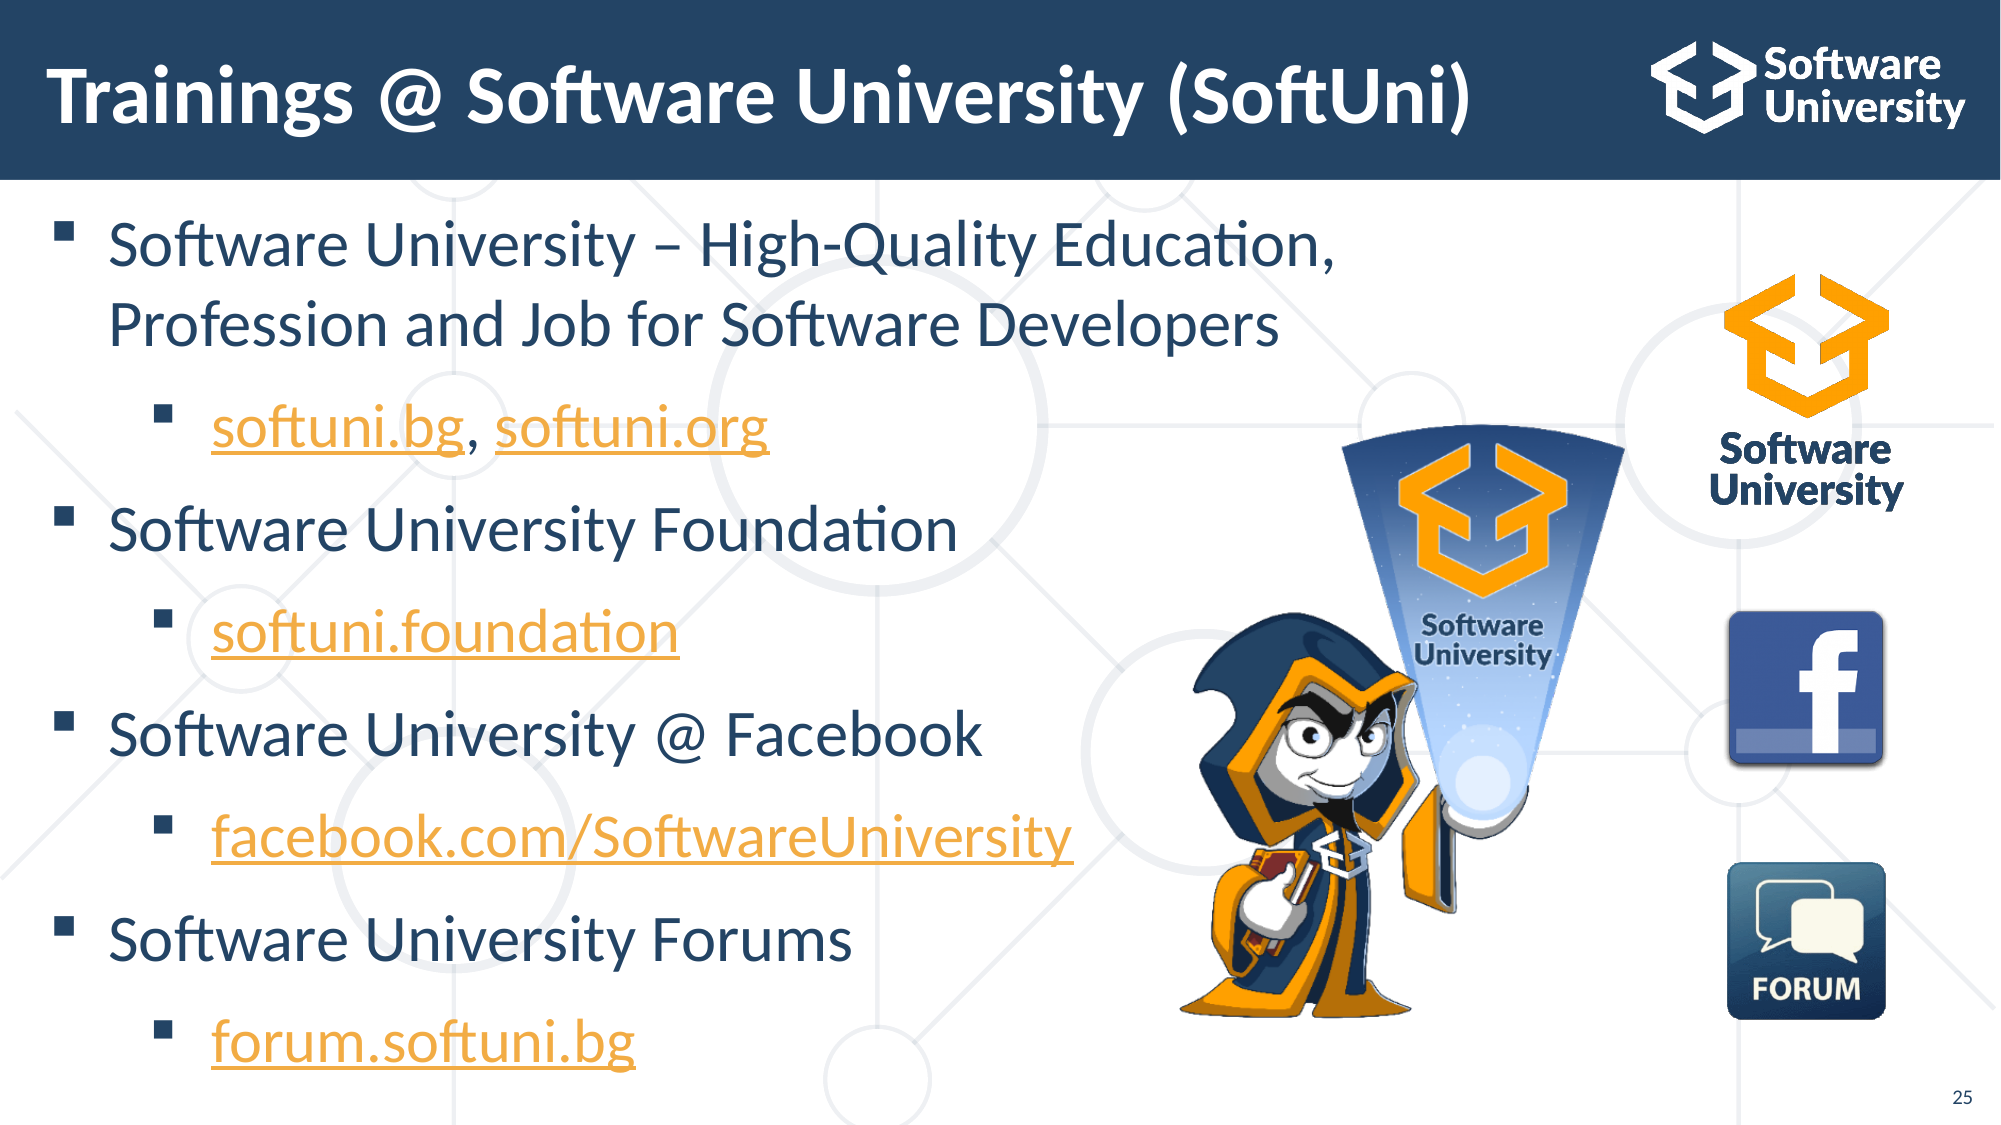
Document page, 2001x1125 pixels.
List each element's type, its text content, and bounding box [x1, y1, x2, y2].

list Software University – High-Quality Education, Profession and Job for Software Developers softuni.bg, softuni.org Software University Foundation softuni.foundation Software University @ Facebook facebook.com/SoftwareUniversity Software University Forums forum.softuni.bg [31, 193, 1458, 1094]
text_box 25 [1927, 1067, 1989, 1117]
title Trainings @ Software University (SoftUni) [28, 17, 1627, 163]
picture [1651, 41, 1966, 134]
picture [1723, 605, 1889, 773]
picture [1726, 861, 1886, 1020]
picture [1708, 274, 1904, 517]
picture [1458, 423, 1627, 1020]
